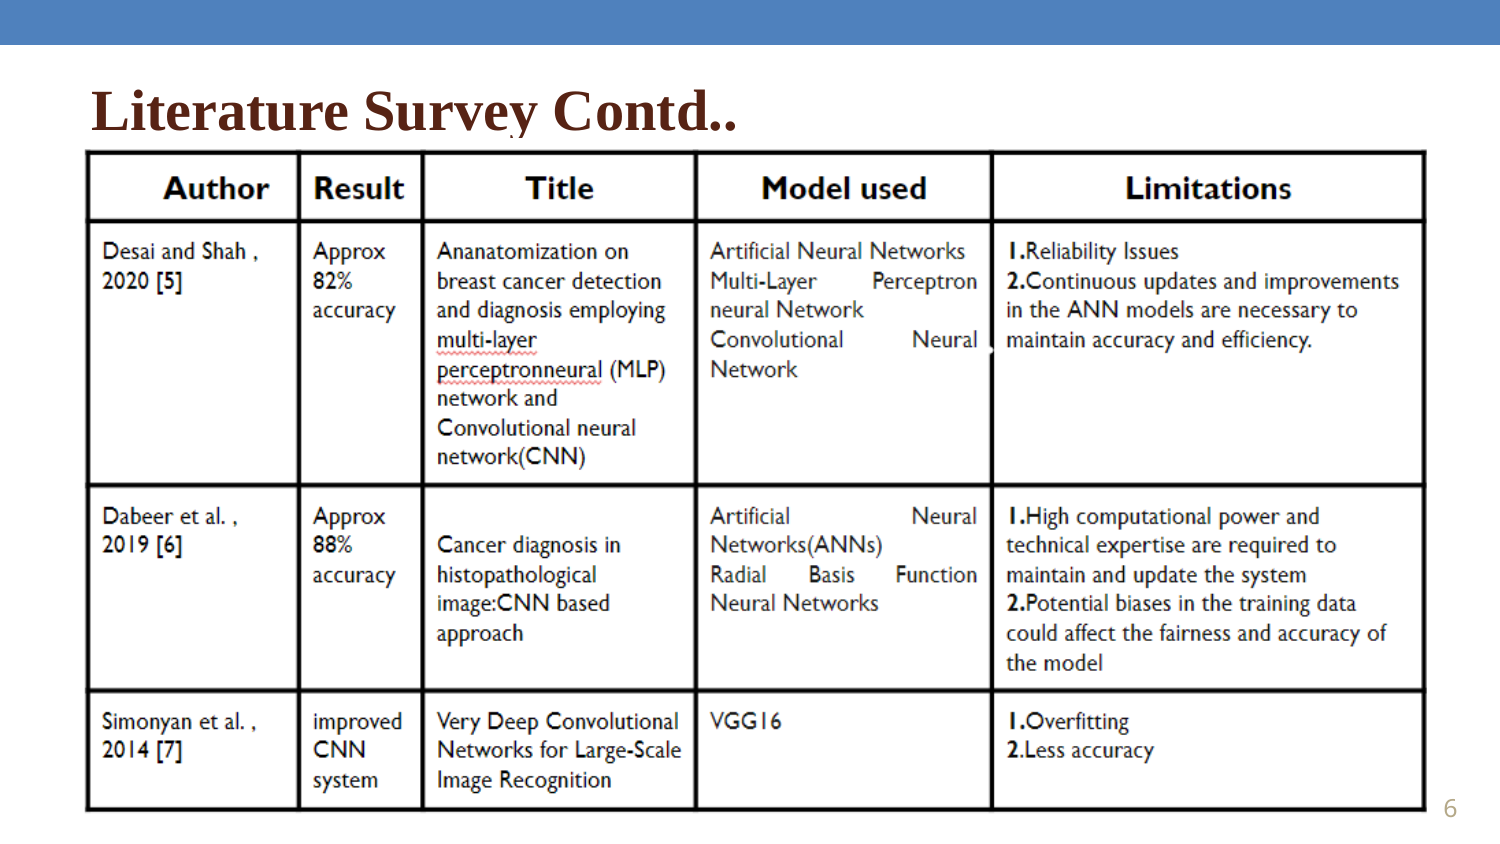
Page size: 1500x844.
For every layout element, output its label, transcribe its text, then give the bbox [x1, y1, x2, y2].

text_box Literature Survey Contd.. [76, 46, 1463, 169]
picture [76, 137, 1435, 819]
text_box ‹#› [1413, 775, 1488, 835]
